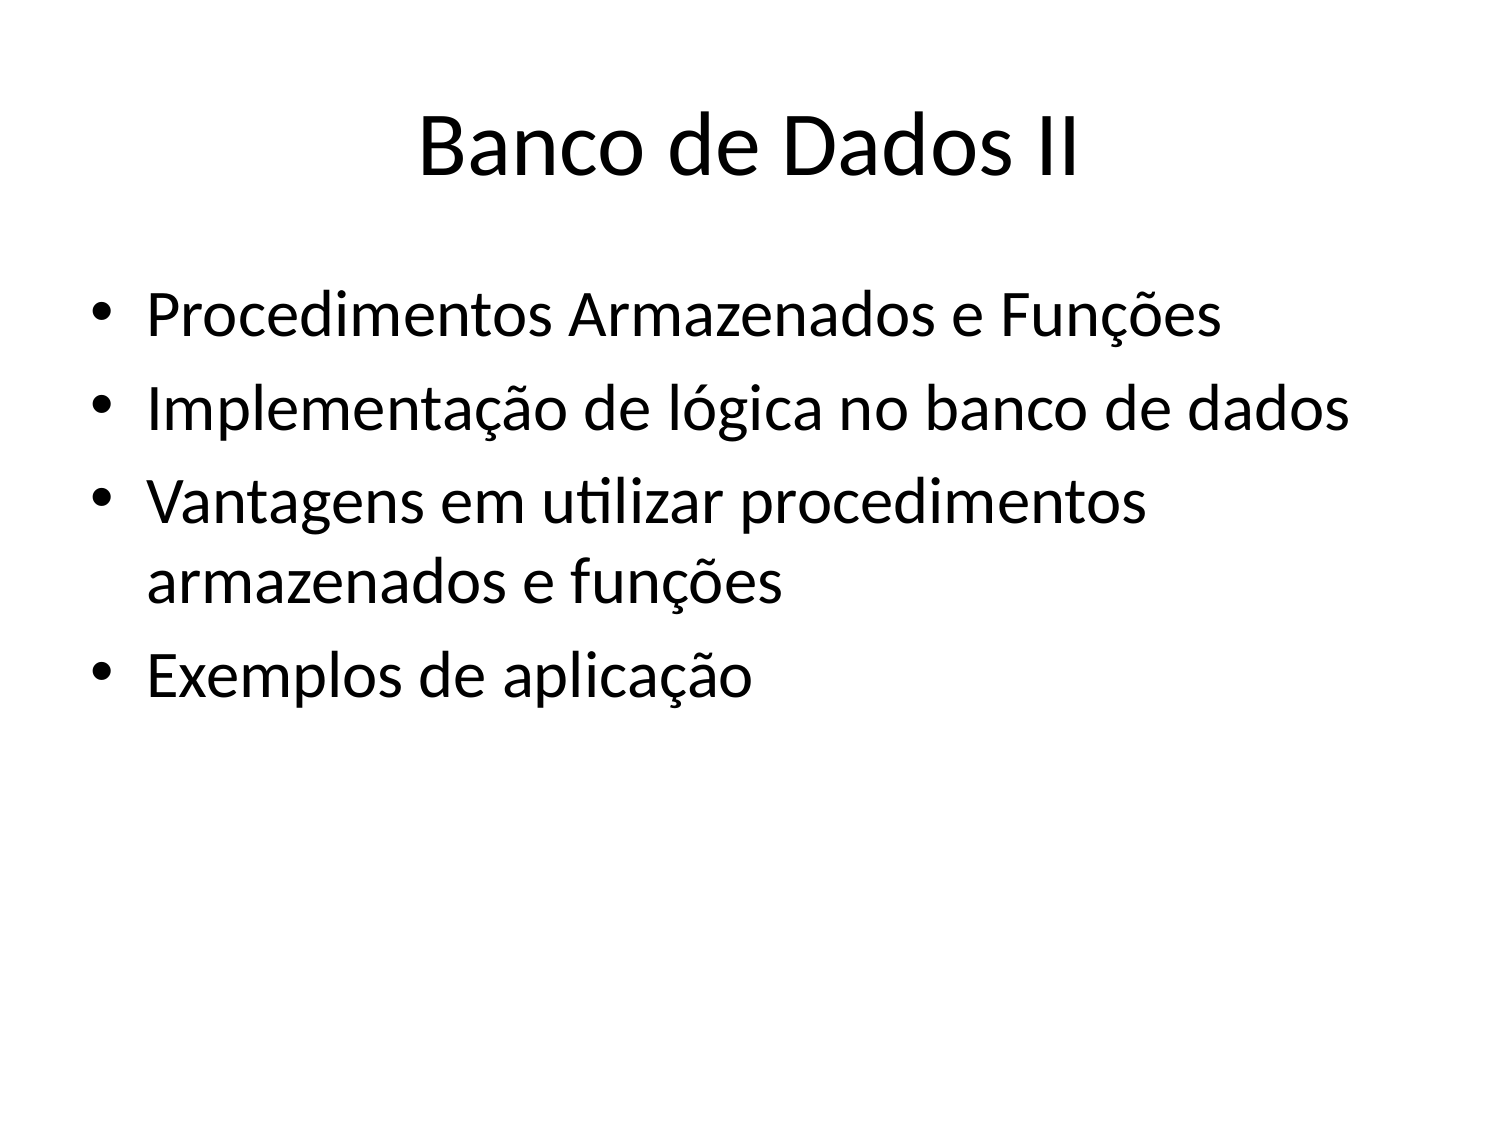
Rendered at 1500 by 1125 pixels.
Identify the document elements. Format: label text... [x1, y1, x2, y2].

title Banco de Dados II [75, 45, 1425, 233]
list Procedimentos Armazenados e Funções Implementação de lógica no banco de dados Vantagens em utilizar procedimentos armazenados e funções Exemplos de aplicação [75, 262, 1425, 1005]
